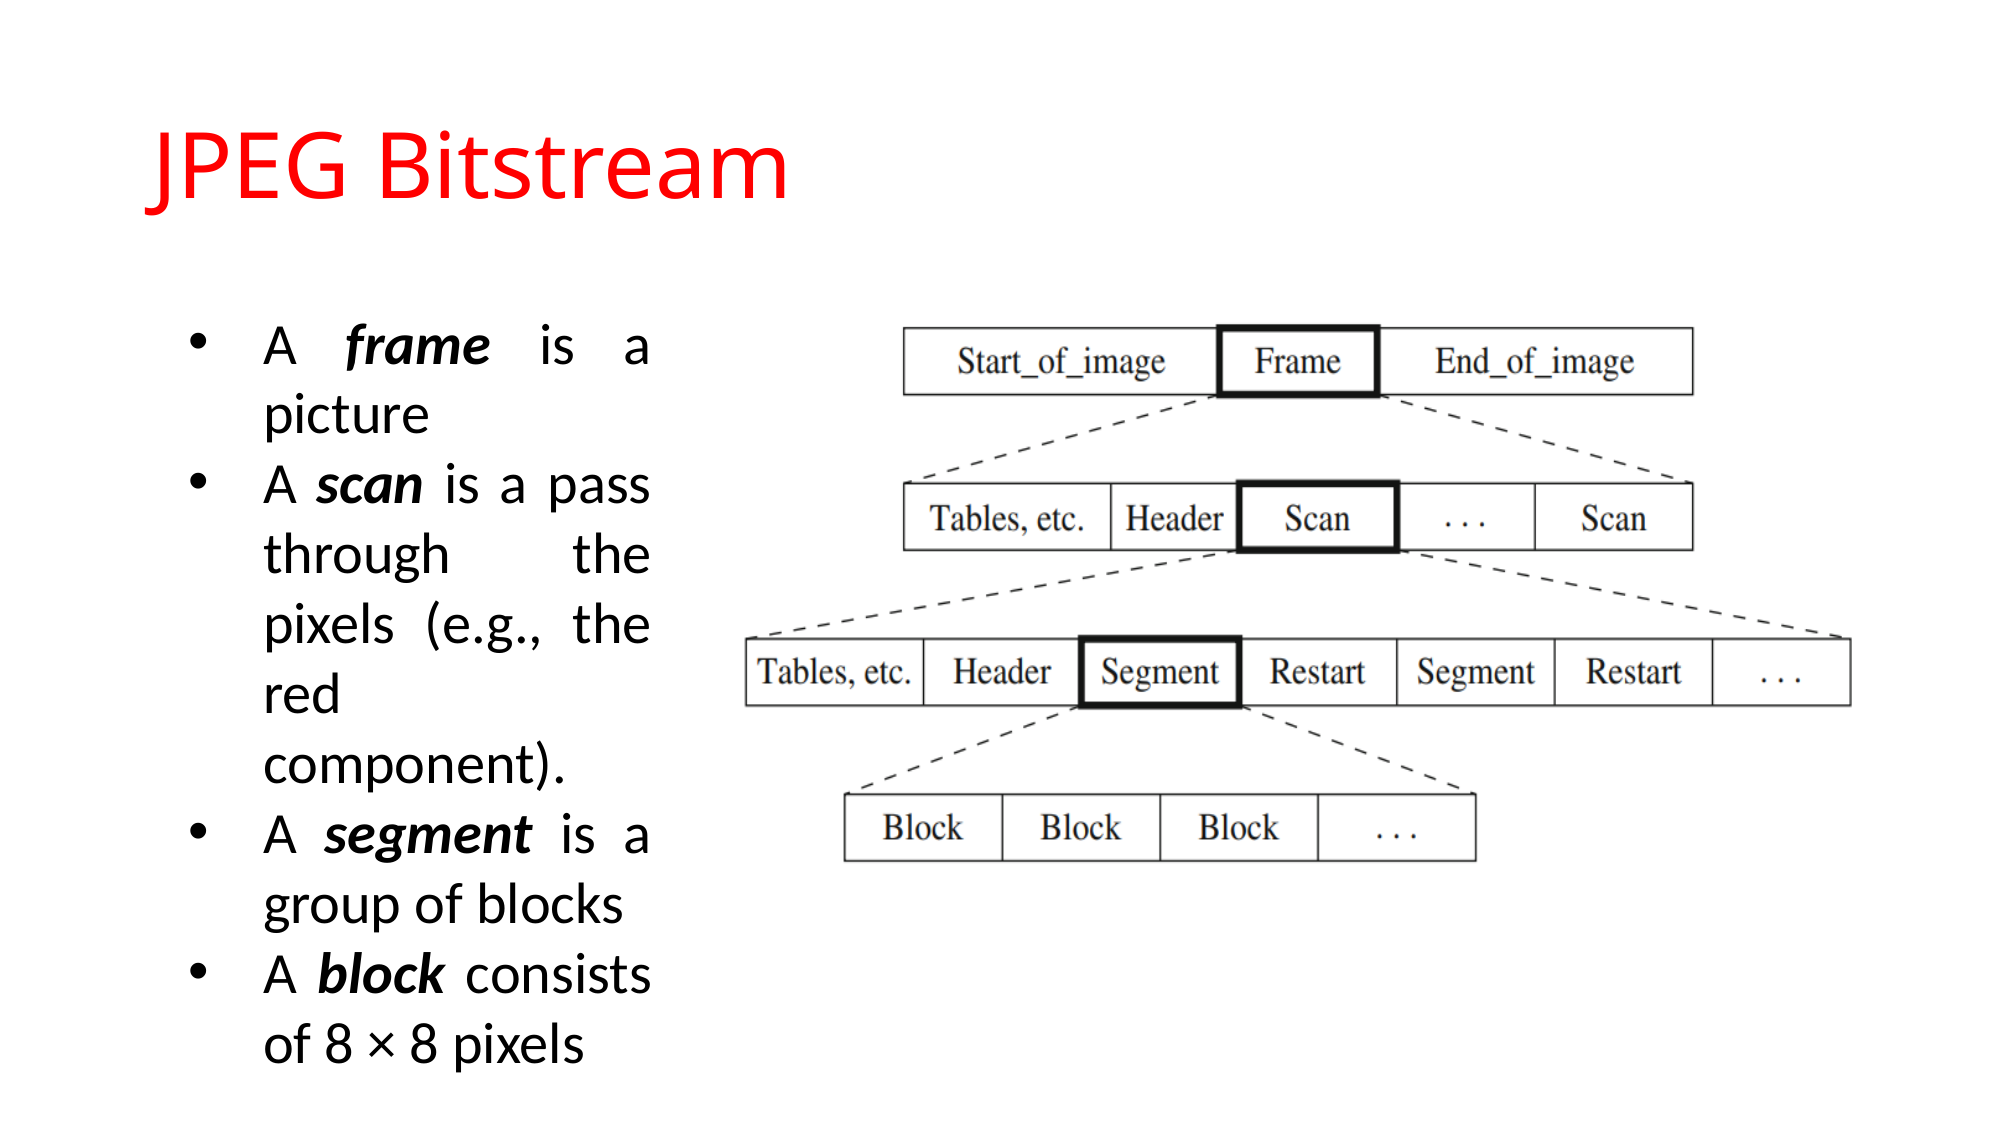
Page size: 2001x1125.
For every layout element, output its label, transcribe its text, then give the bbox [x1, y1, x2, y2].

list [710, 298, 1863, 880]
title JPEG Bitstream [137, 59, 1863, 278]
text_box A frame is a picture A scan is a pass through the pixels (e.g., the red component). A segment is a group of blocks A block consists of 8 × 8 pixels [173, 298, 667, 1083]
